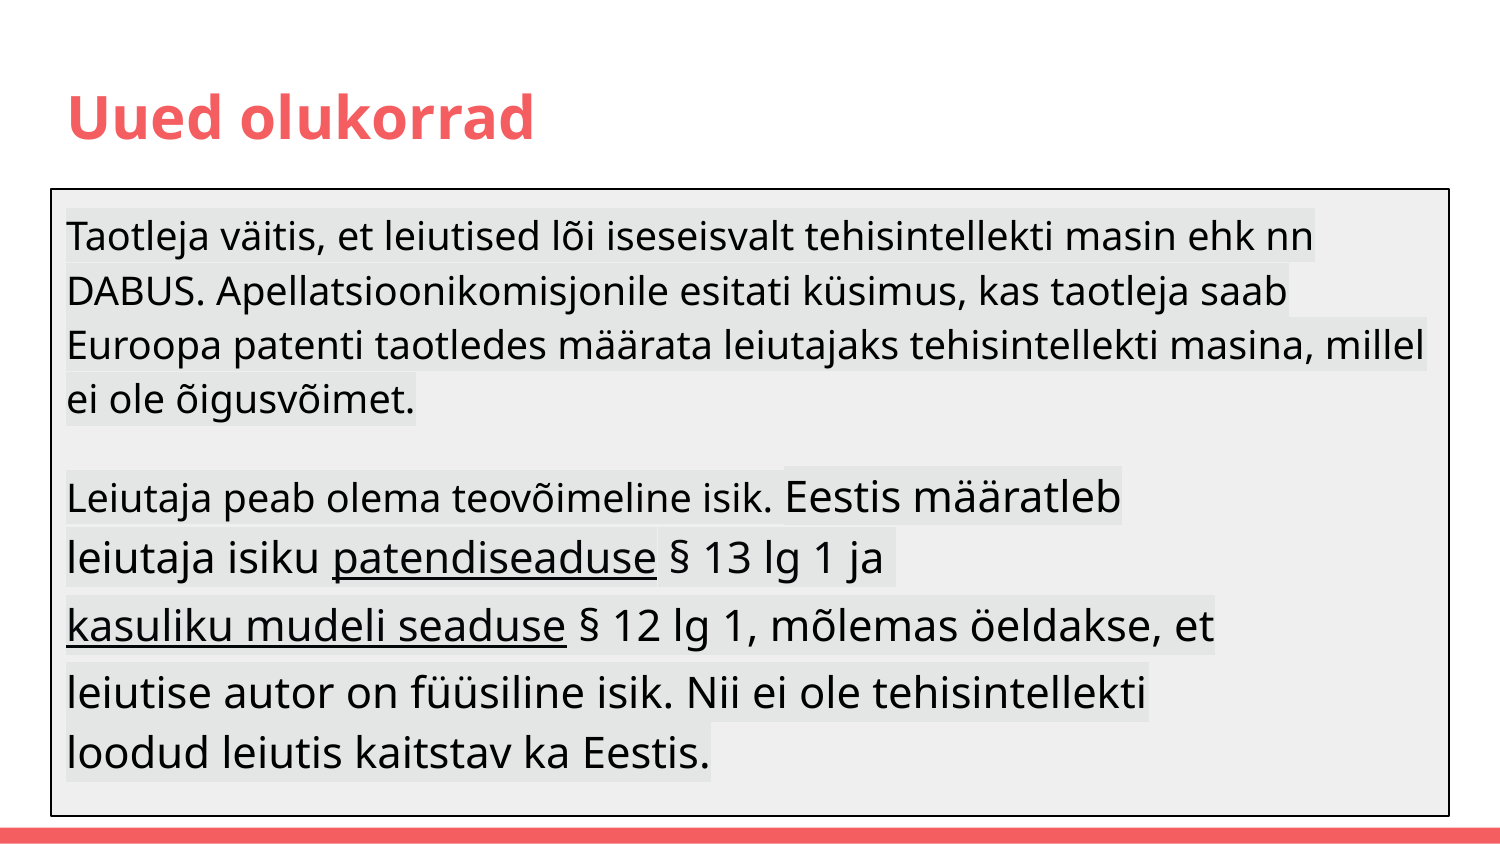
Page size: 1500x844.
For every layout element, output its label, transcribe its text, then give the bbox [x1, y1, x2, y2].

title Uued olukorrad [51, 64, 1449, 167]
list Taotleja väitis, et leiutised lõi iseseisvalt tehisintellekti masin ehk nn DABUS. Apellatsioonikomisjonile esitati küsimus, kas taotleja saab Euroopa patenti taotledes määrata leiutajaks tehisintellekti masina, millel ei ole õigusvõimet. Leiutaja peab olema teovõimeline isik. Eestis määratleb leiutaja isiku patendiseaduse § 13 lg 1 ja kasuliku mudeli seaduse § 12 lg 1, mõlemas öeldakse, et leiutise autor on füüsiline isik. Nii ei ole tehisintellekti loodud leiutis kaitstav ka Eestis. [51, 189, 1449, 817]
